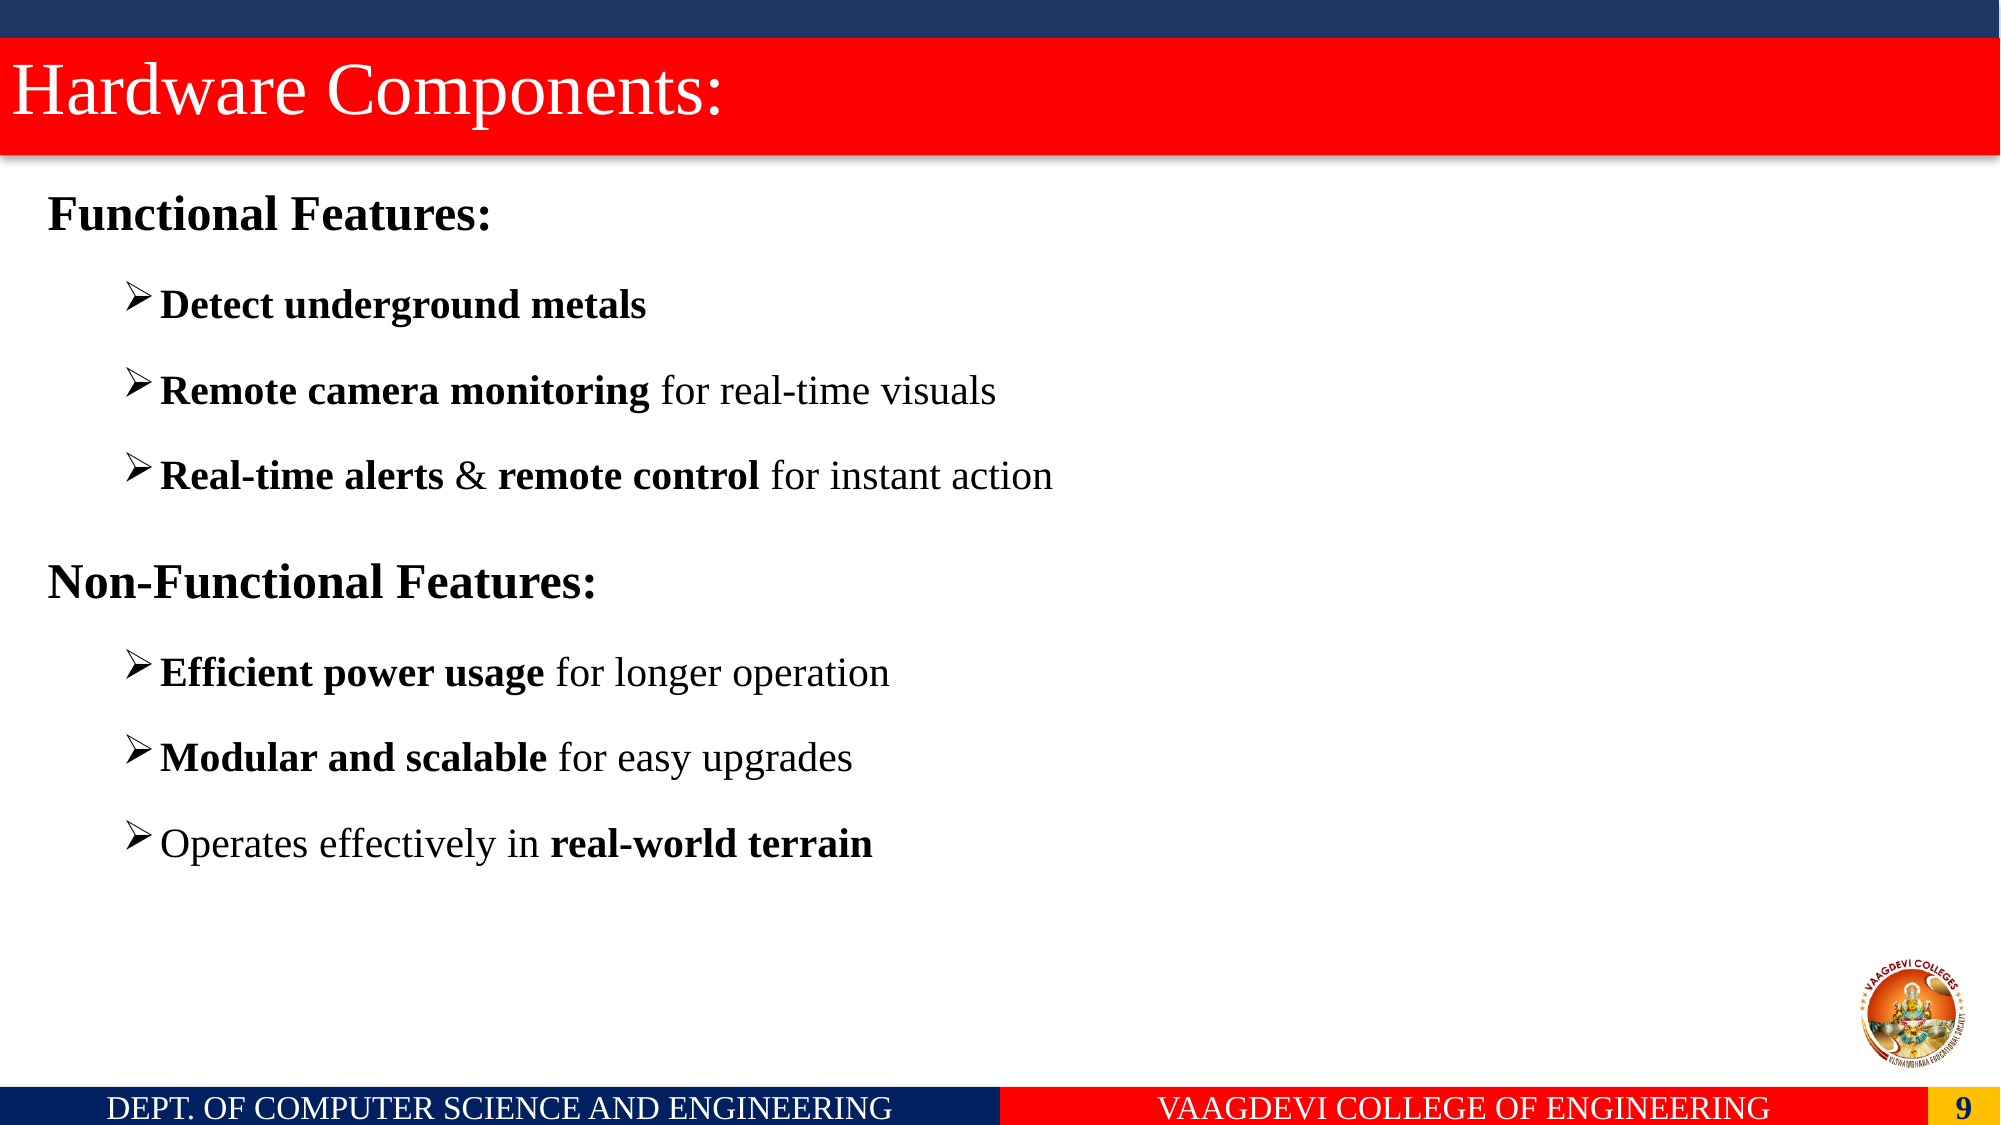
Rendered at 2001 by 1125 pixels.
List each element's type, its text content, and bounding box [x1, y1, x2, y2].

list Functional Features: Detect underground metals Remote camera monitoring for real-time visuals Real-time alerts & remote control for instant action Non-Functional Features: Efficient power usage for longer operation Modular and scalable for easy upgrades Operates effectively in real-world terrain [32, 179, 1965, 1065]
title Hardware Components: [0, 38, 2000, 156]
picture [1859, 950, 1968, 1076]
